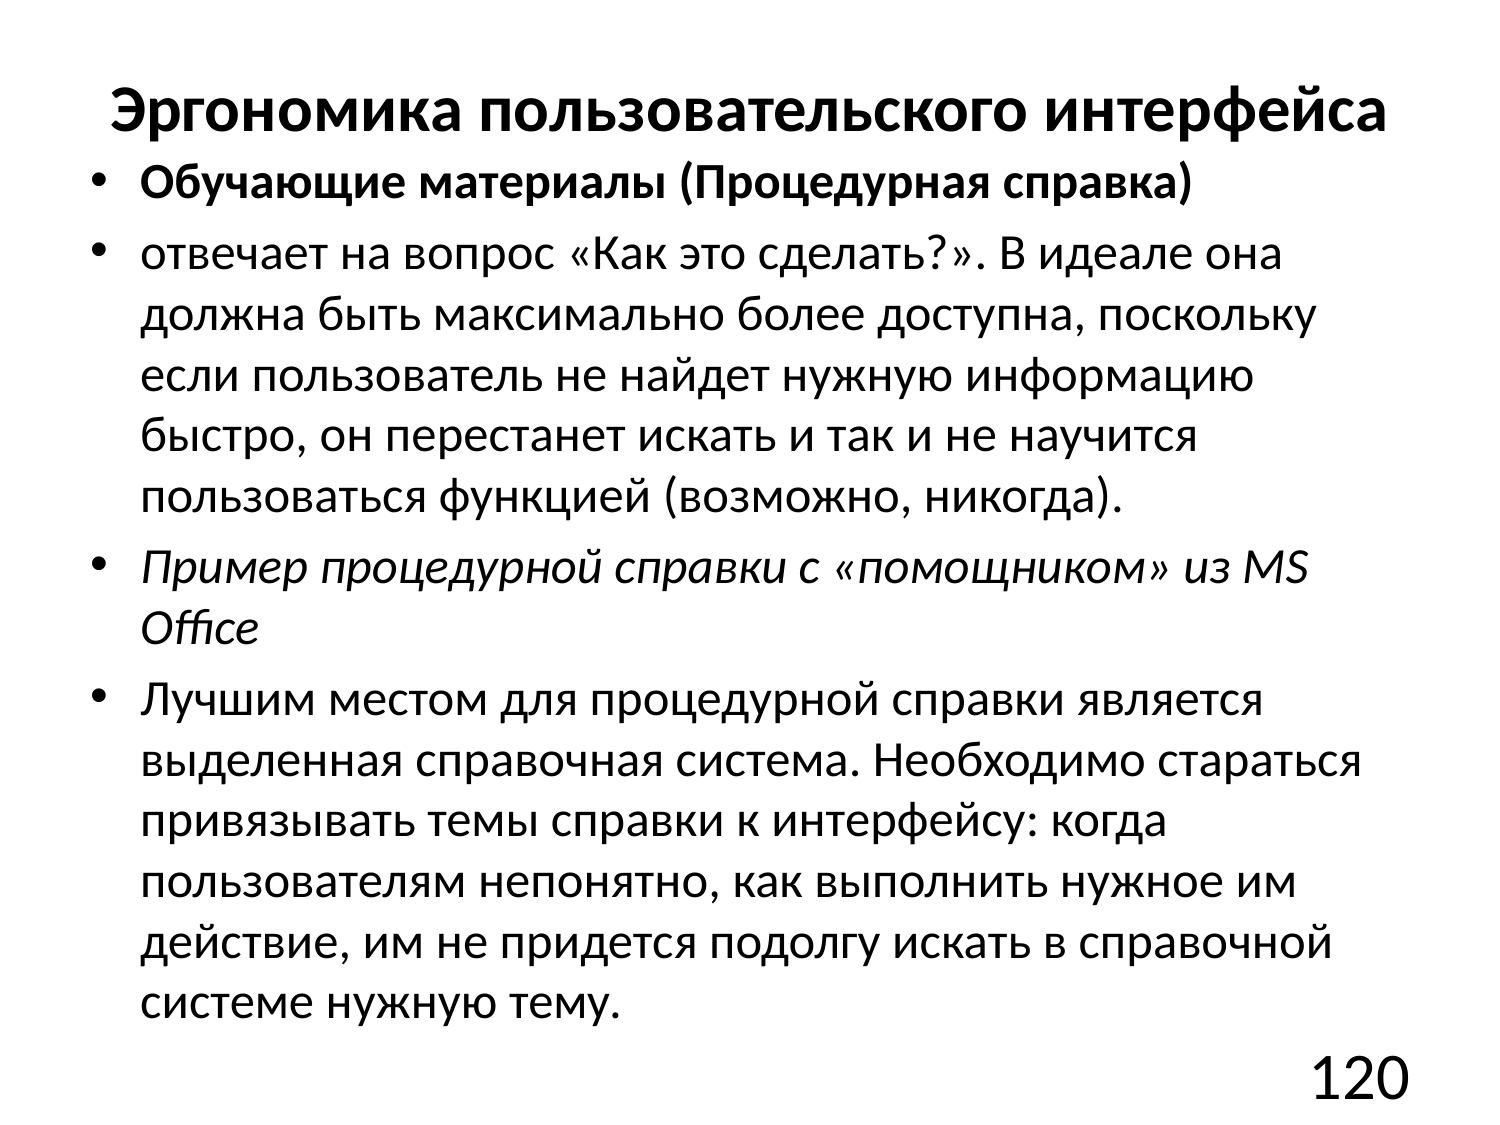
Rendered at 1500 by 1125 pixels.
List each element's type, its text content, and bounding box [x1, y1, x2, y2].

list Обучающие материалы (Процедурная справка) отвечает на вопрос «Как это сделать?». В идеале она должна быть максимально более доступна, поскольку если пользователь не найдет нужную информацию быстро, он перестанет искать и так и не научится пользоваться функцией (возможно, никогда). Пример процедурной справки с «помощником» из MS Office Лучшим местом для процедурной справки является выделенная справочная система. Необходимо стараться привязывать темы справки к интерфейсу: когда пользователям непонятно, как выполнить нужное им действие, им не придется подолгу искать в справочной системе нужную тему. [75, 140, 1425, 1055]
slide_number 120 [1074, 1042, 1425, 1103]
title Эргономика пользовательского интерфейса [75, 45, 1425, 140]
